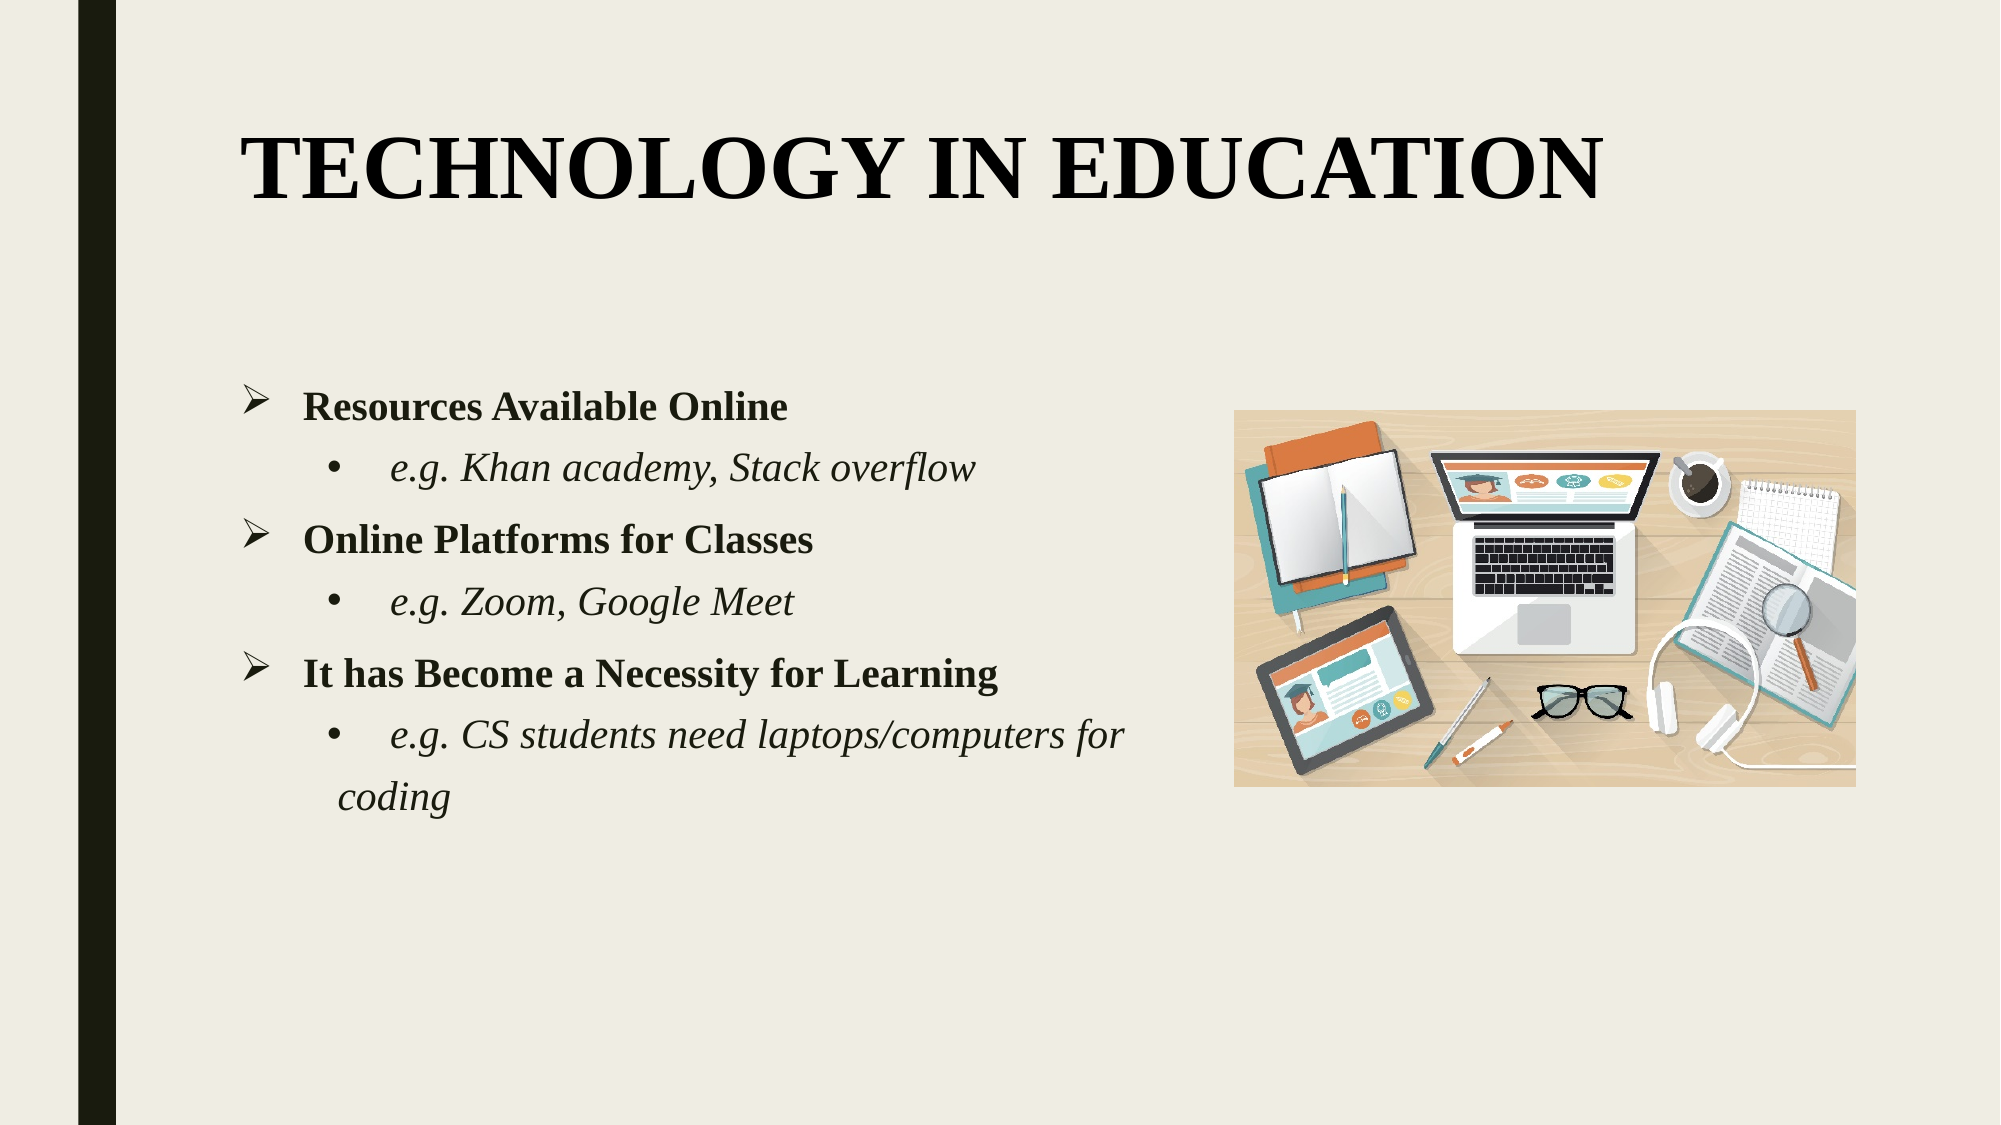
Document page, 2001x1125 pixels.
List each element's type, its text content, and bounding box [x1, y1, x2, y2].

title TECHNOLOGY IN EDUCATION [225, 112, 1800, 357]
picture [1234, 410, 1856, 787]
list Resources Available Online e.g. Khan academy, Stack overflow Online Platforms for Classes e.g. Zoom, Google Meet It has Become a Necessity for Learning e.g. CS students need laptops/computers for coding [225, 375, 1800, 963]
